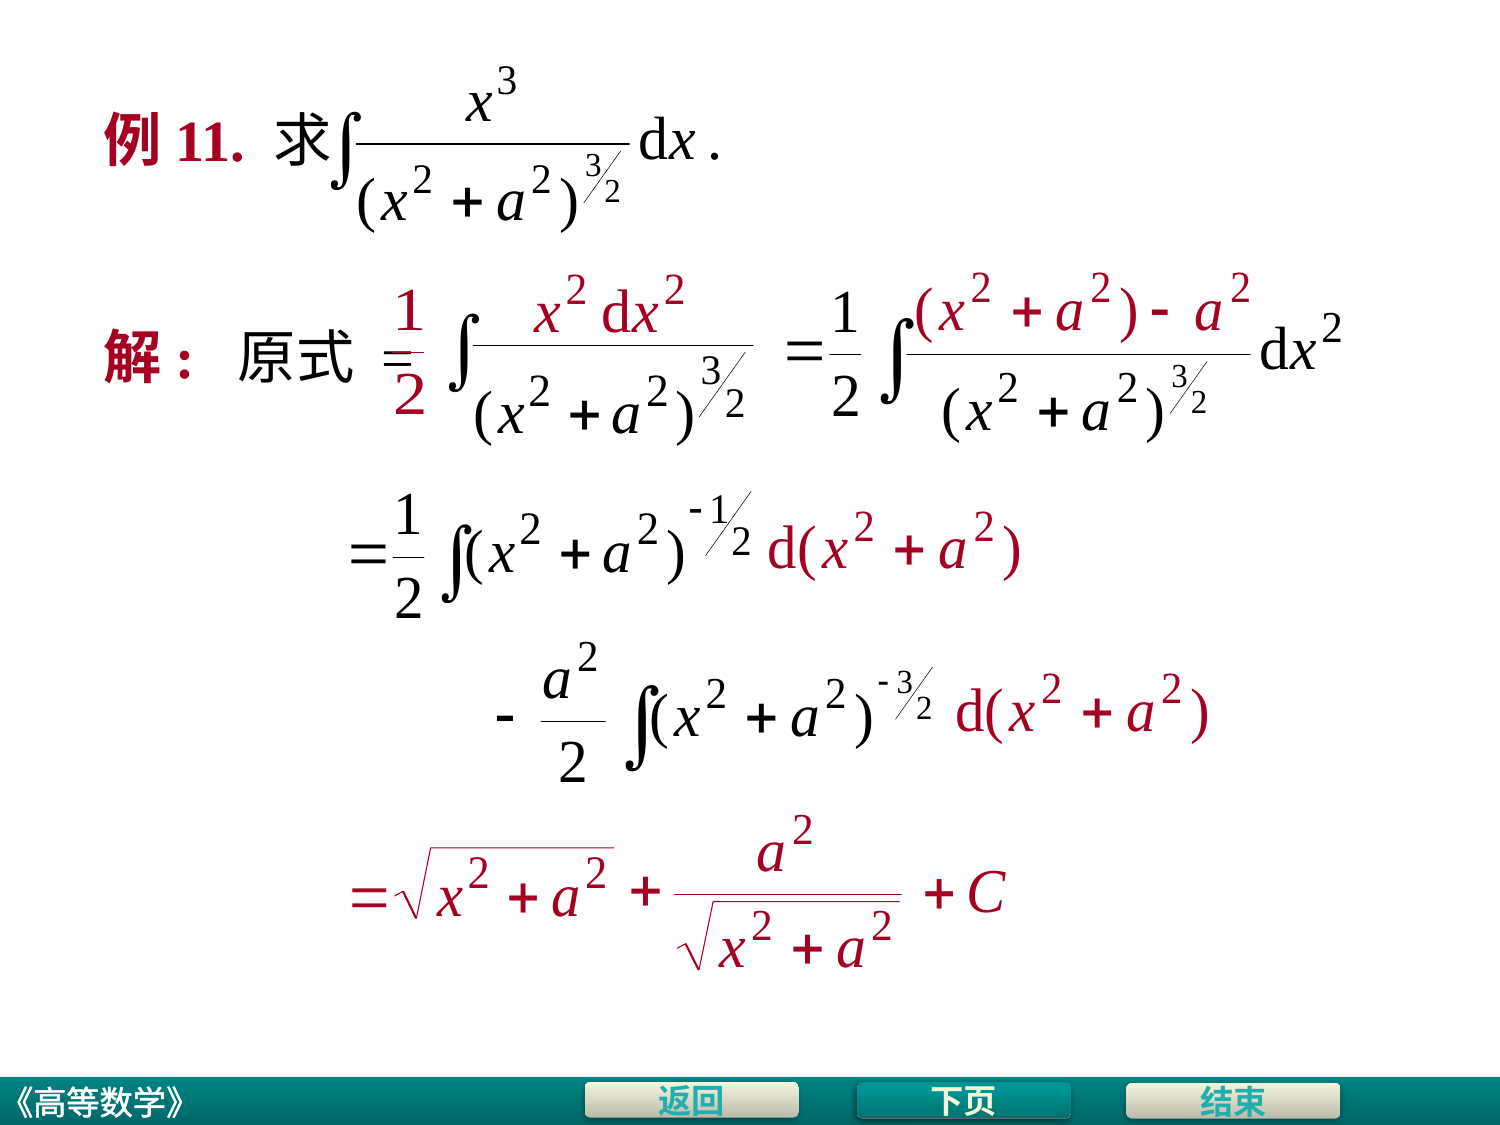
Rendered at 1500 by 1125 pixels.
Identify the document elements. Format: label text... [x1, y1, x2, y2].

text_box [952, 663, 1212, 750]
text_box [918, 865, 1013, 918]
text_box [912, 262, 1255, 349]
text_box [318, 56, 722, 238]
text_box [436, 272, 758, 451]
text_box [342, 841, 619, 924]
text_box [492, 633, 953, 788]
text_box 下页 [857, 1082, 1072, 1118]
title 例11. 求 [88, 95, 313, 208]
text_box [624, 805, 905, 976]
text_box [777, 280, 1345, 449]
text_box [765, 500, 1025, 587]
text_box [341, 483, 772, 624]
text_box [387, 278, 428, 419]
text_box 解: 原式 = [88, 312, 382, 398]
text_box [527, 264, 687, 351]
